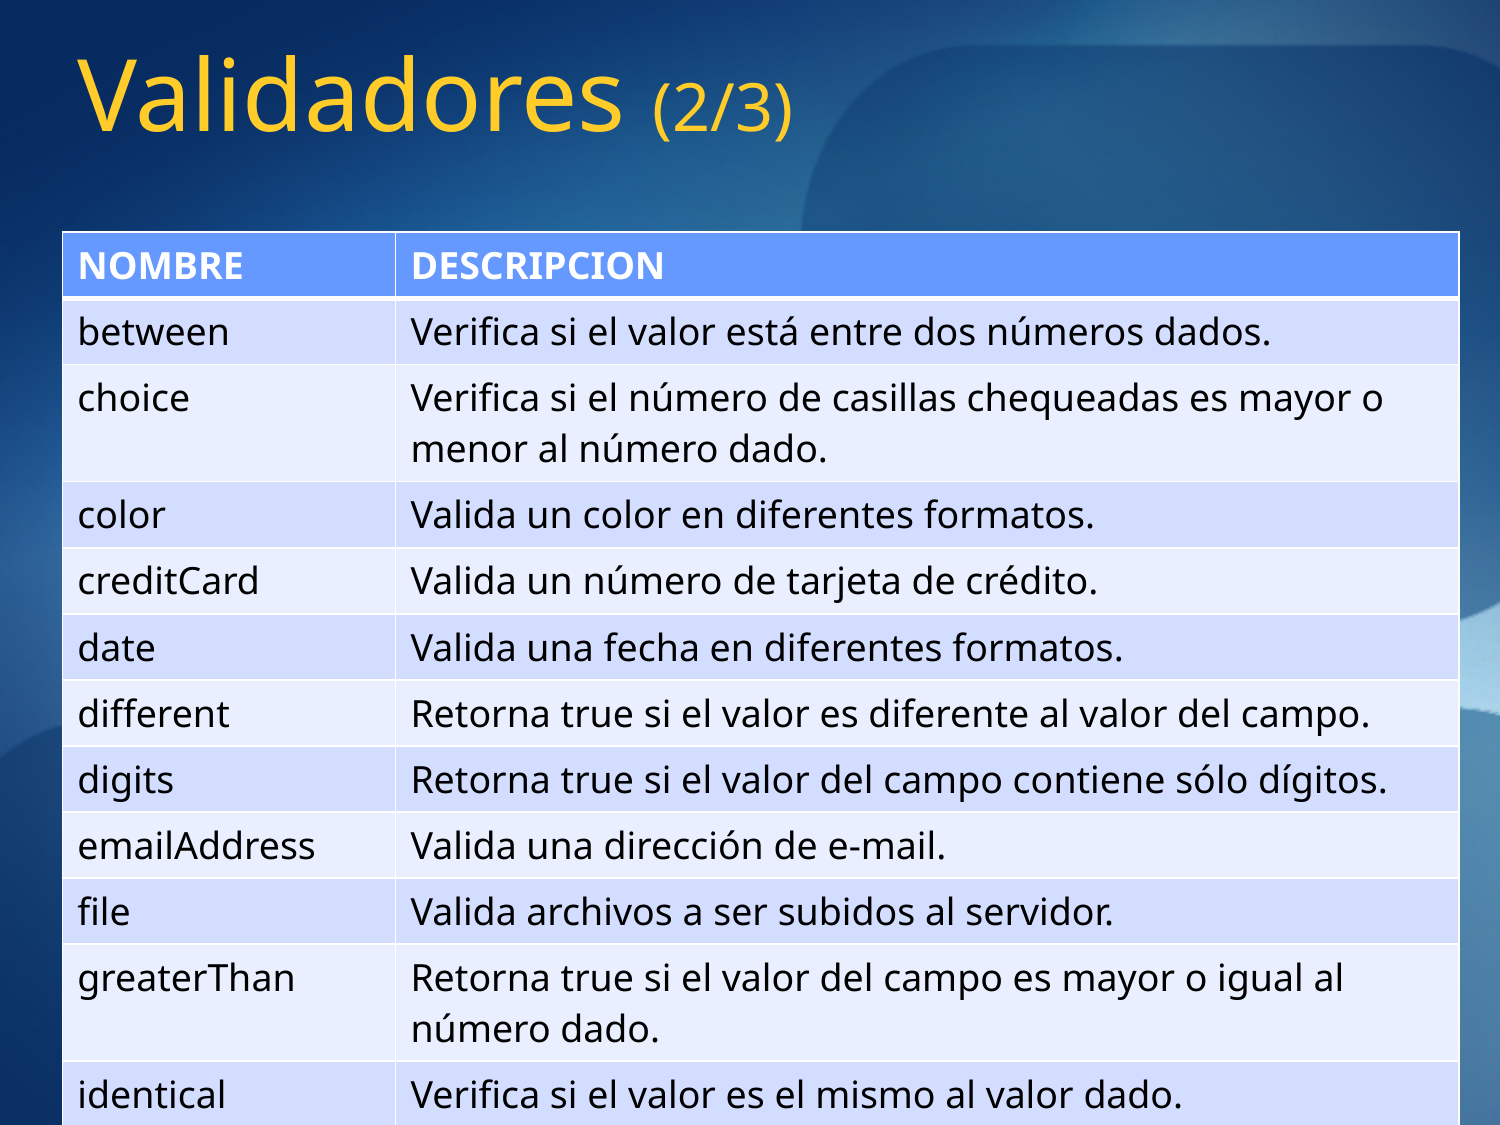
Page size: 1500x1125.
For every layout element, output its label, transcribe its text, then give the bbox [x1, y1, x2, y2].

table_cell Valida una dirección de e-mail. [396, 813, 1458, 877]
table_header DESCRIPCION [396, 233, 1458, 296]
table_cell choice [63, 365, 395, 481]
table_header NOMBRE [63, 233, 395, 296]
table_cell between [63, 301, 395, 364]
table_cell Verifica si el número de casillas chequeadas es mayor o menor al número dado. [396, 365, 1458, 481]
table_cell file [63, 879, 395, 943]
table_cell Retorna true si el valor del campo es mayor o igual al número dado. [396, 945, 1458, 1060]
table_cell Valida una fecha en diferentes formatos. [396, 615, 1458, 679]
title Validadores (2/3) [62, 37, 1440, 161]
table_cell greaterThan [63, 945, 395, 1060]
table_cell creditCard [63, 549, 395, 613]
table_cell color [63, 482, 395, 547]
picture [0, 0, 1500, 1125]
table_cell emailAddress [63, 813, 395, 877]
table_cell digits [63, 747, 395, 811]
table_cell Verifica si el valor está entre dos números dados. [396, 301, 1458, 364]
table_cell date [63, 615, 395, 679]
table_cell different [63, 681, 395, 745]
table_cell Valida un color en diferentes formatos. [396, 482, 1458, 547]
table_cell Verifica si el valor es el mismo al valor dado. [396, 1062, 1458, 1125]
table_cell Retorna true si el valor del campo contiene sólo dígitos. [396, 747, 1458, 811]
table_cell identical [63, 1062, 395, 1125]
table_cell Valida un número de tarjeta de crédito. [396, 549, 1458, 613]
table_cell Retorna true si el valor es diferente al valor del campo. [396, 681, 1458, 745]
table_cell Valida archivos a ser subidos al servidor. [396, 879, 1458, 943]
